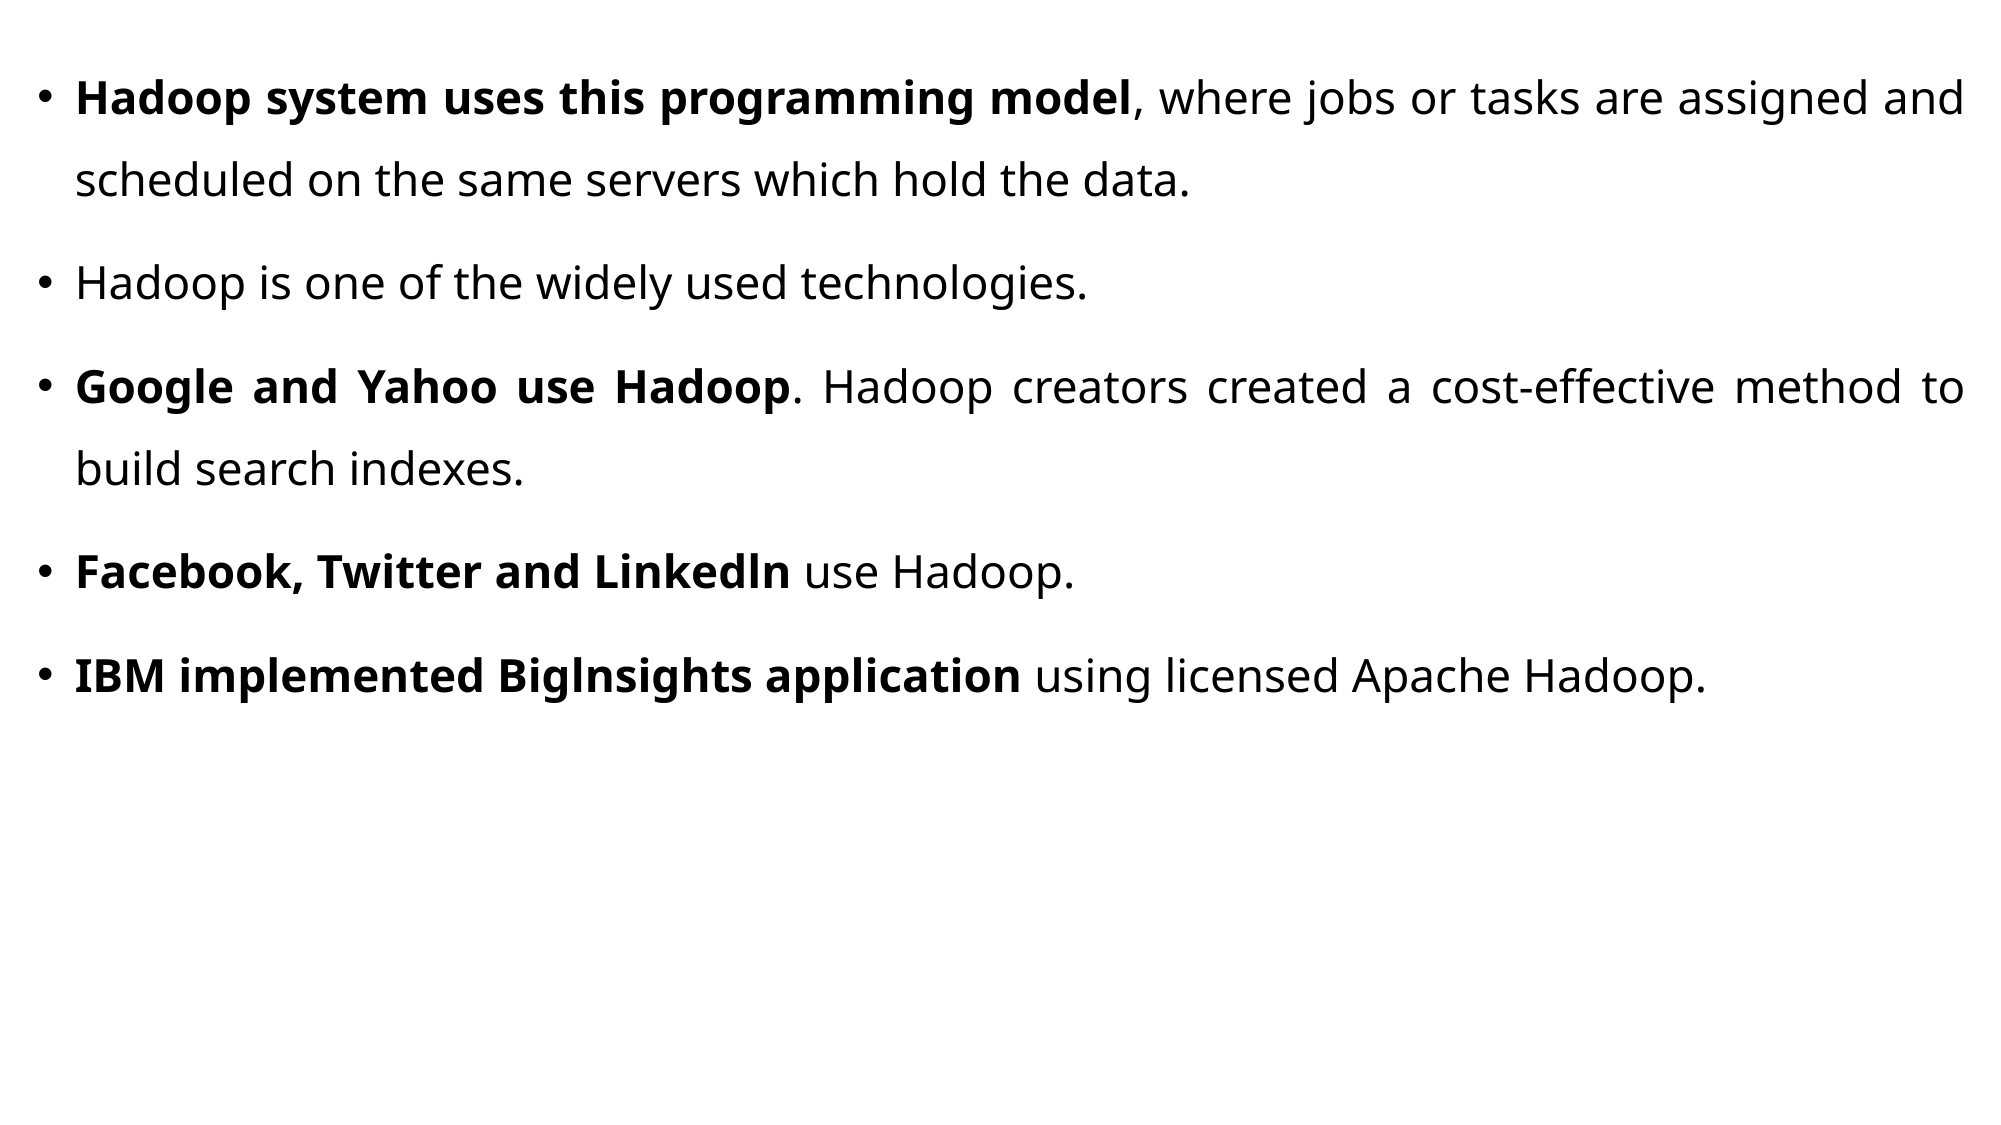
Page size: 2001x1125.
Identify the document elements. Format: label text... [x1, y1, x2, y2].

list Hadoop system uses this programming model, where jobs or tasks are assigned and scheduled on the same servers which hold the data. Hadoop is one of the widely used technologies. Google and Yahoo use Hadoop. Hadoop creators created a cost-effective method to build search indexes. Facebook, Twitter and Linkedln use Hadoop. IBM implemented Biglnsights application using licensed Apache Hadoop. [22, 33, 1982, 1009]
